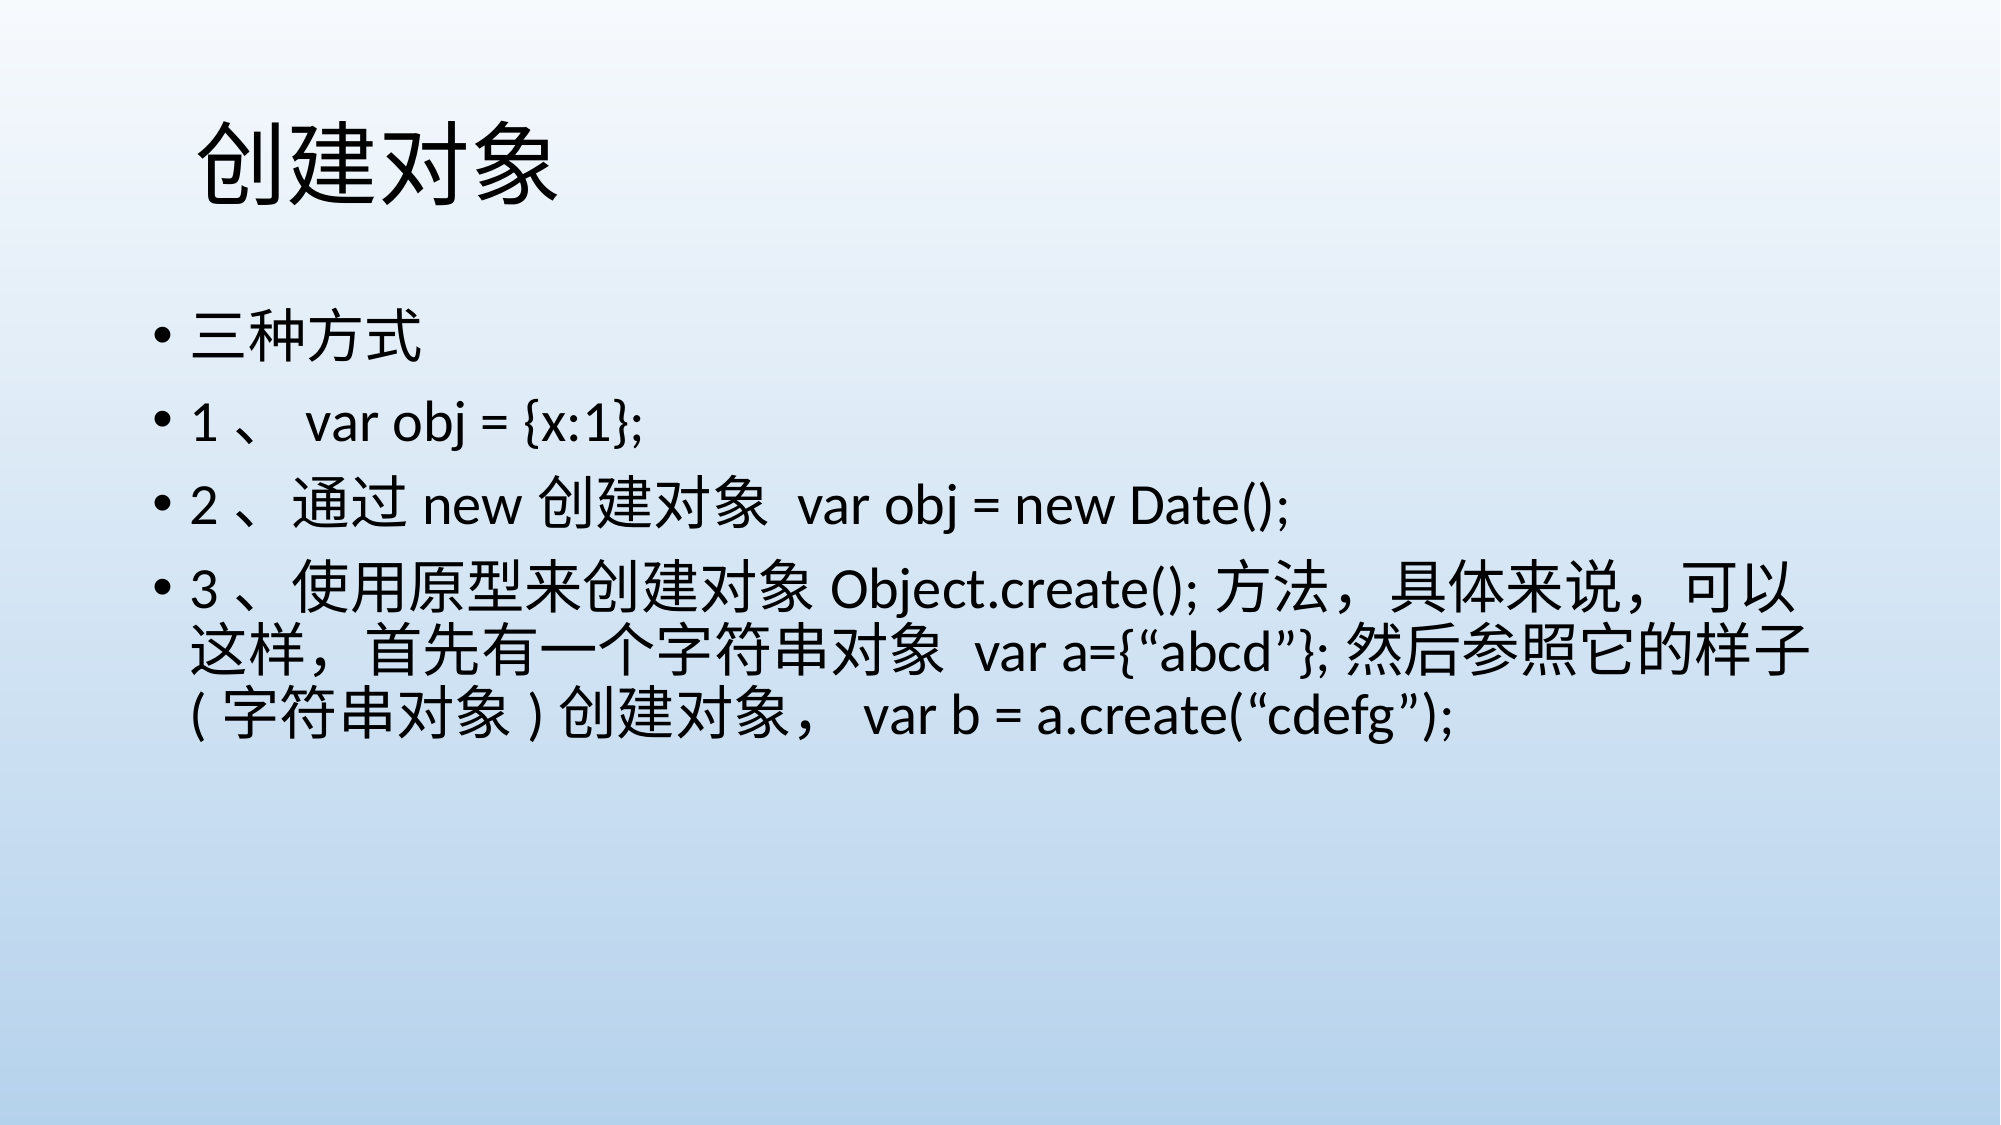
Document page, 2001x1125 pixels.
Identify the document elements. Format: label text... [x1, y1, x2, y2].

title 创建对象 [137, 59, 1863, 278]
list 三种方式 1、var obj = {x:1}; 2、通过new创建对象 var obj = new Date(); 3、使用原型来创建对象Object.create();方法，具体来说，可以这样，首先有一个字符串对象 var a={“abcd”};然后参照它的样子(字符串对象)创建对象，var b = a.create(“cdefg”); [137, 299, 1863, 1014]
